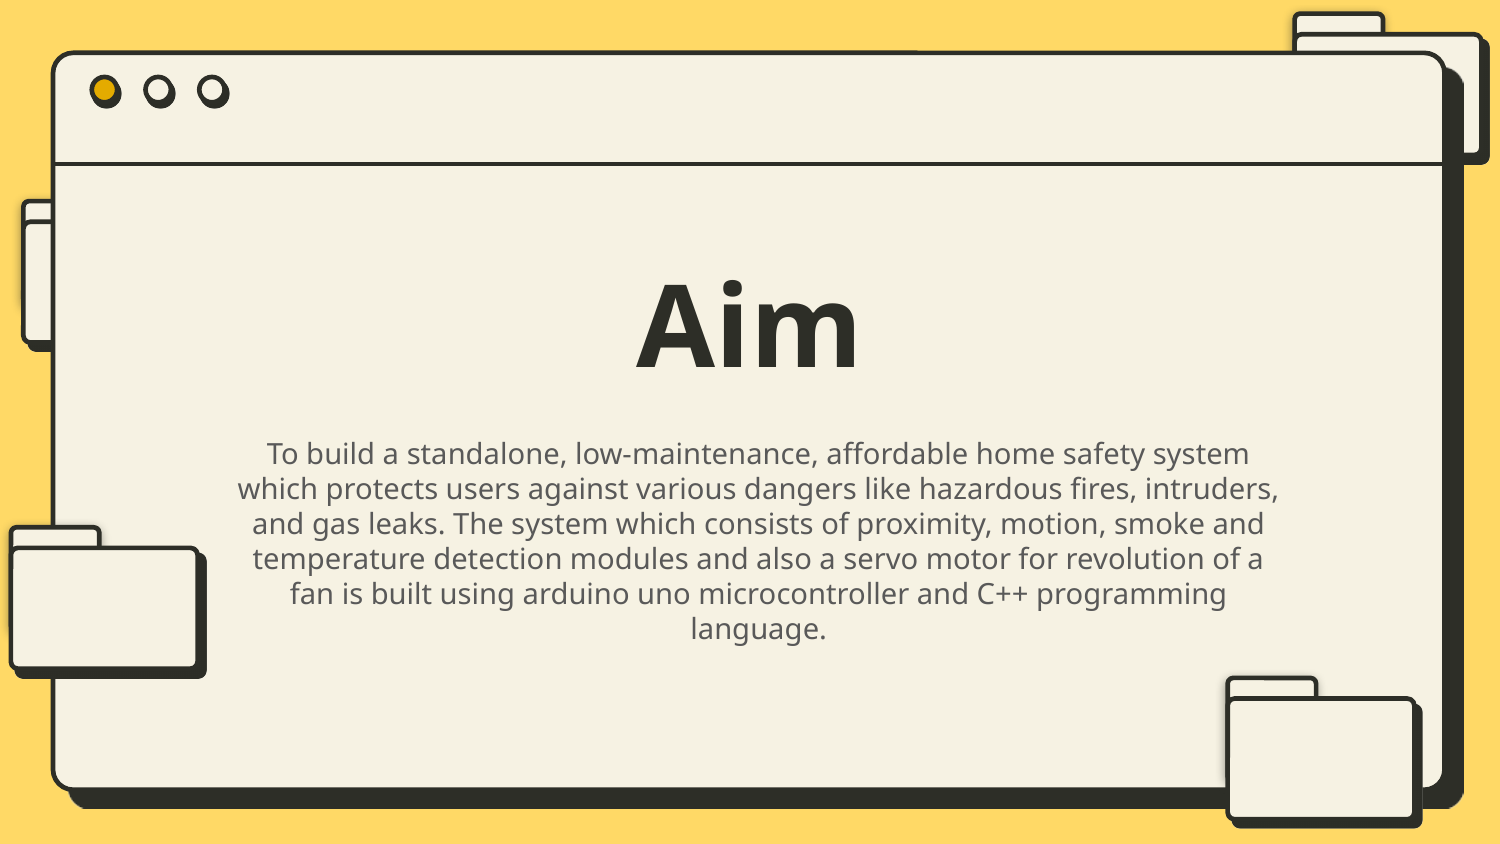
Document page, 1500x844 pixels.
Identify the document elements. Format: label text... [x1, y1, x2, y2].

subtitle To build a standalone, low-maintenance, affordable home safety system which protects users against various dangers like hazardous fires, intruders, and gas leaks. The system which consists of proximity, motion, smoke and temperature detection modules and also a servo motor for revolution of a fan is built using arduino uno microcontroller and C++ programming language. [220, 412, 1298, 669]
title Aim [368, 259, 1132, 410]
